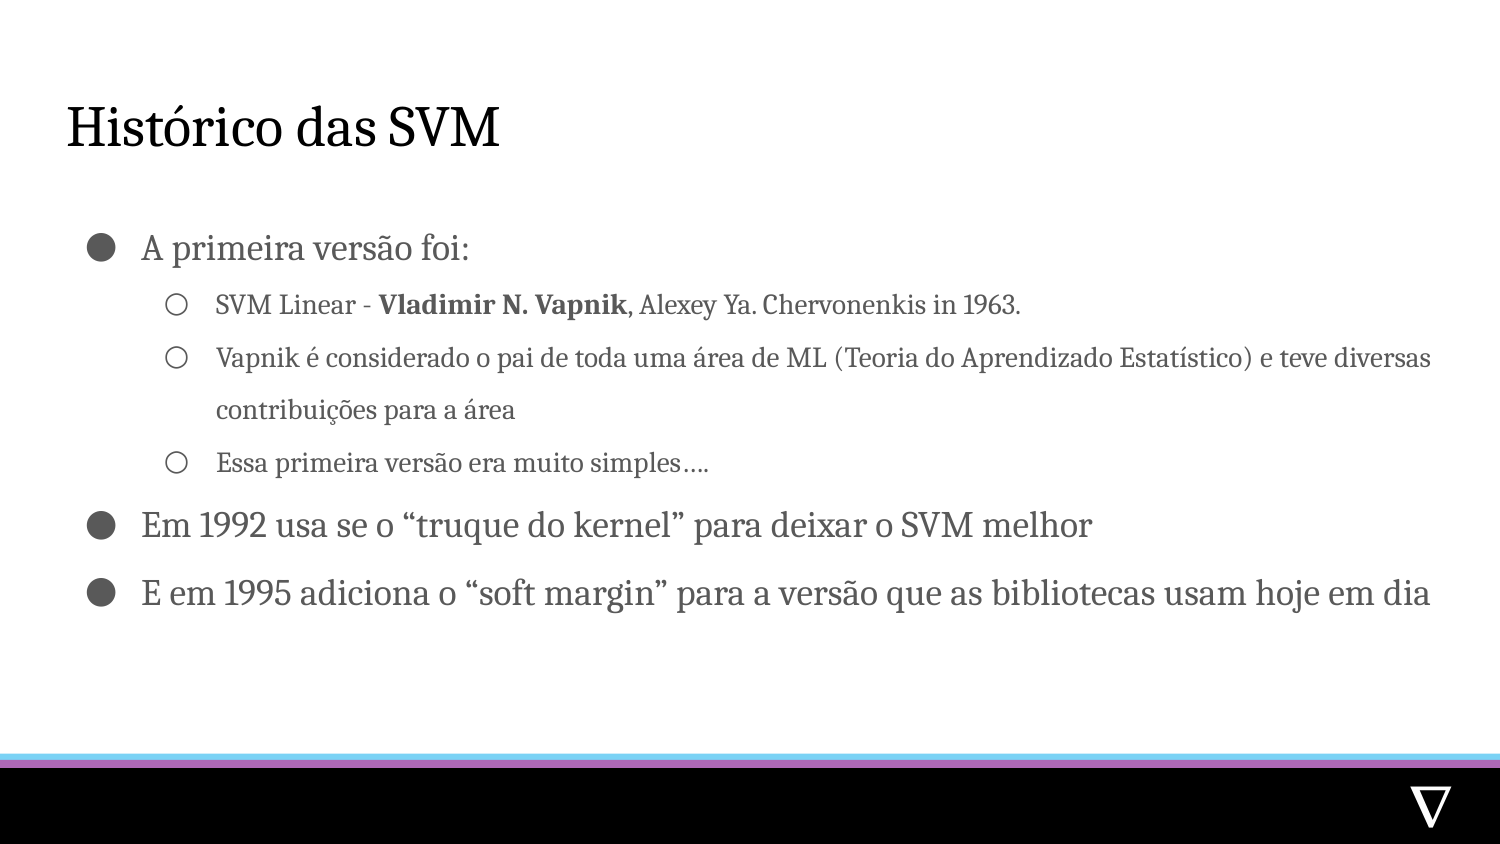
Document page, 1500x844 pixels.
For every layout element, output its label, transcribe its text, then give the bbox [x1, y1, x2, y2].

picture [1405, 781, 1455, 831]
title Histórico das SVM [51, 72, 1449, 167]
list A primeira versão foi: SVM Linear - Vladimir N. Vapnik, Alexey Ya. Chervonenkis in 1963. Vapnik é considerado o pai de toda uma área de ML (Teoria do Aprendizado Estatístico) e teve diversas contribuições para a área Essa primeira versão era muito simples…. Em 1992 usa se o “truque do kernel” para deixar o SVM melhor E em 1995 adiciona o “soft margin” para a versão que as bibliotecas usam hoje em dia [51, 185, 1449, 747]
